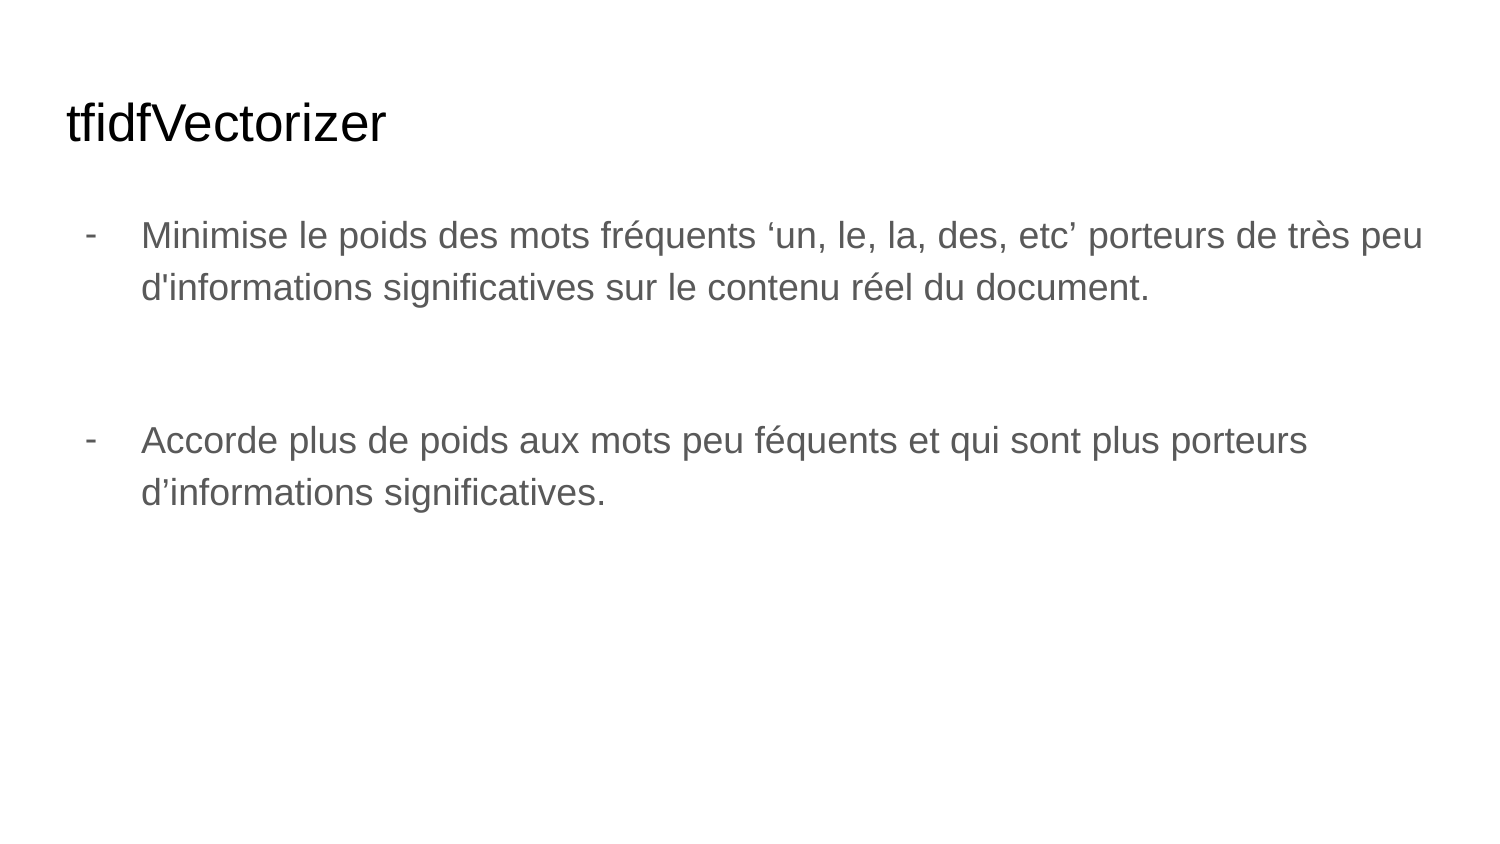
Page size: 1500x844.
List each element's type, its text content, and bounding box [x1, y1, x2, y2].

title tfidfVectorizer [51, 72, 1449, 167]
list Minimise le poids des mots fréquents ‘un, le, la, des, etc’ porteurs de très peu d'informations significatives sur le contenu réel du document. Accorde plus de poids aux mots peu féquents et qui sont plus porteurs d’informations significatives. [51, 189, 1449, 750]
